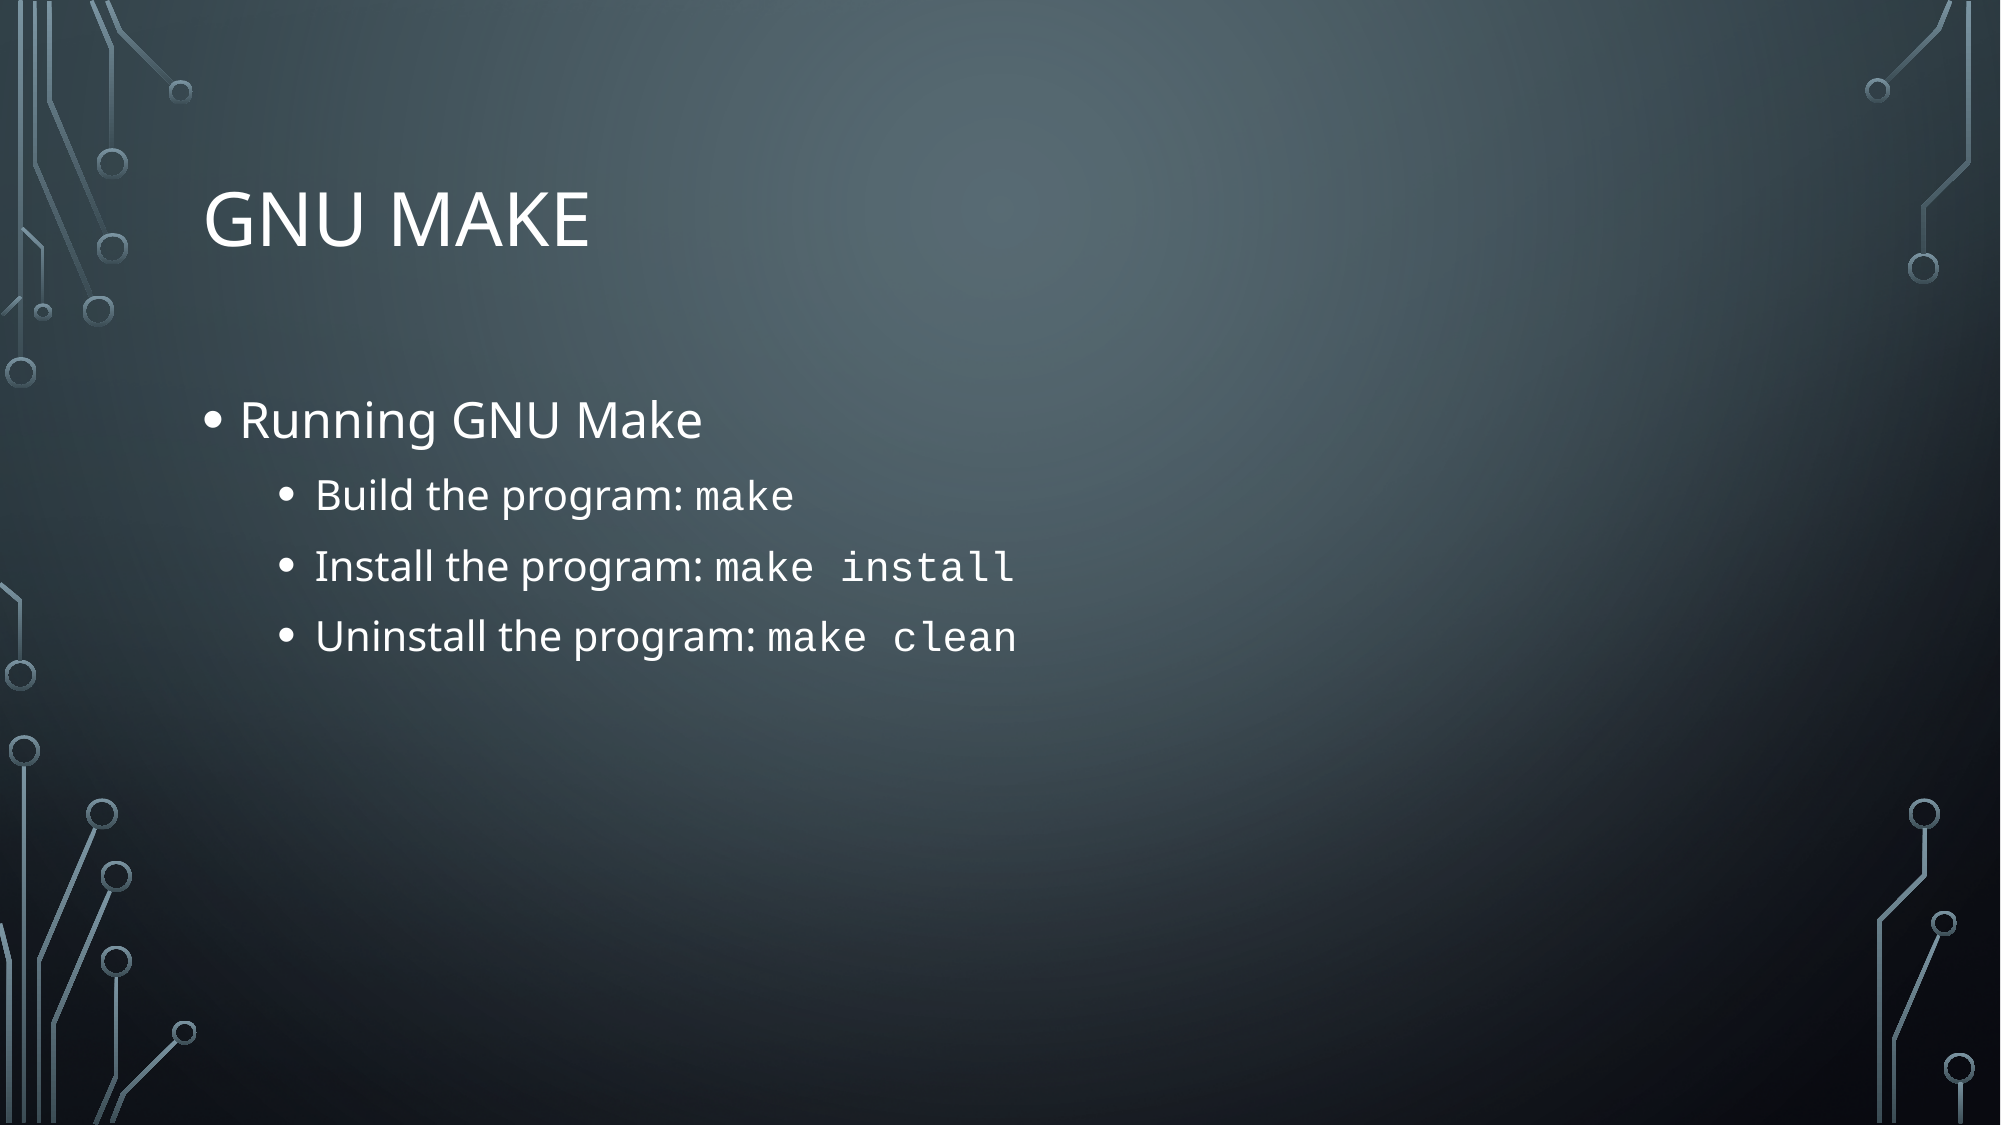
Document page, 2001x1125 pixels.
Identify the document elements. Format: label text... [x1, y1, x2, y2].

title GNU Make [187, 101, 1813, 344]
list Running GNU Make Build the program: make Install the program: make install Uninstall the program: make clean [187, 369, 1813, 950]
